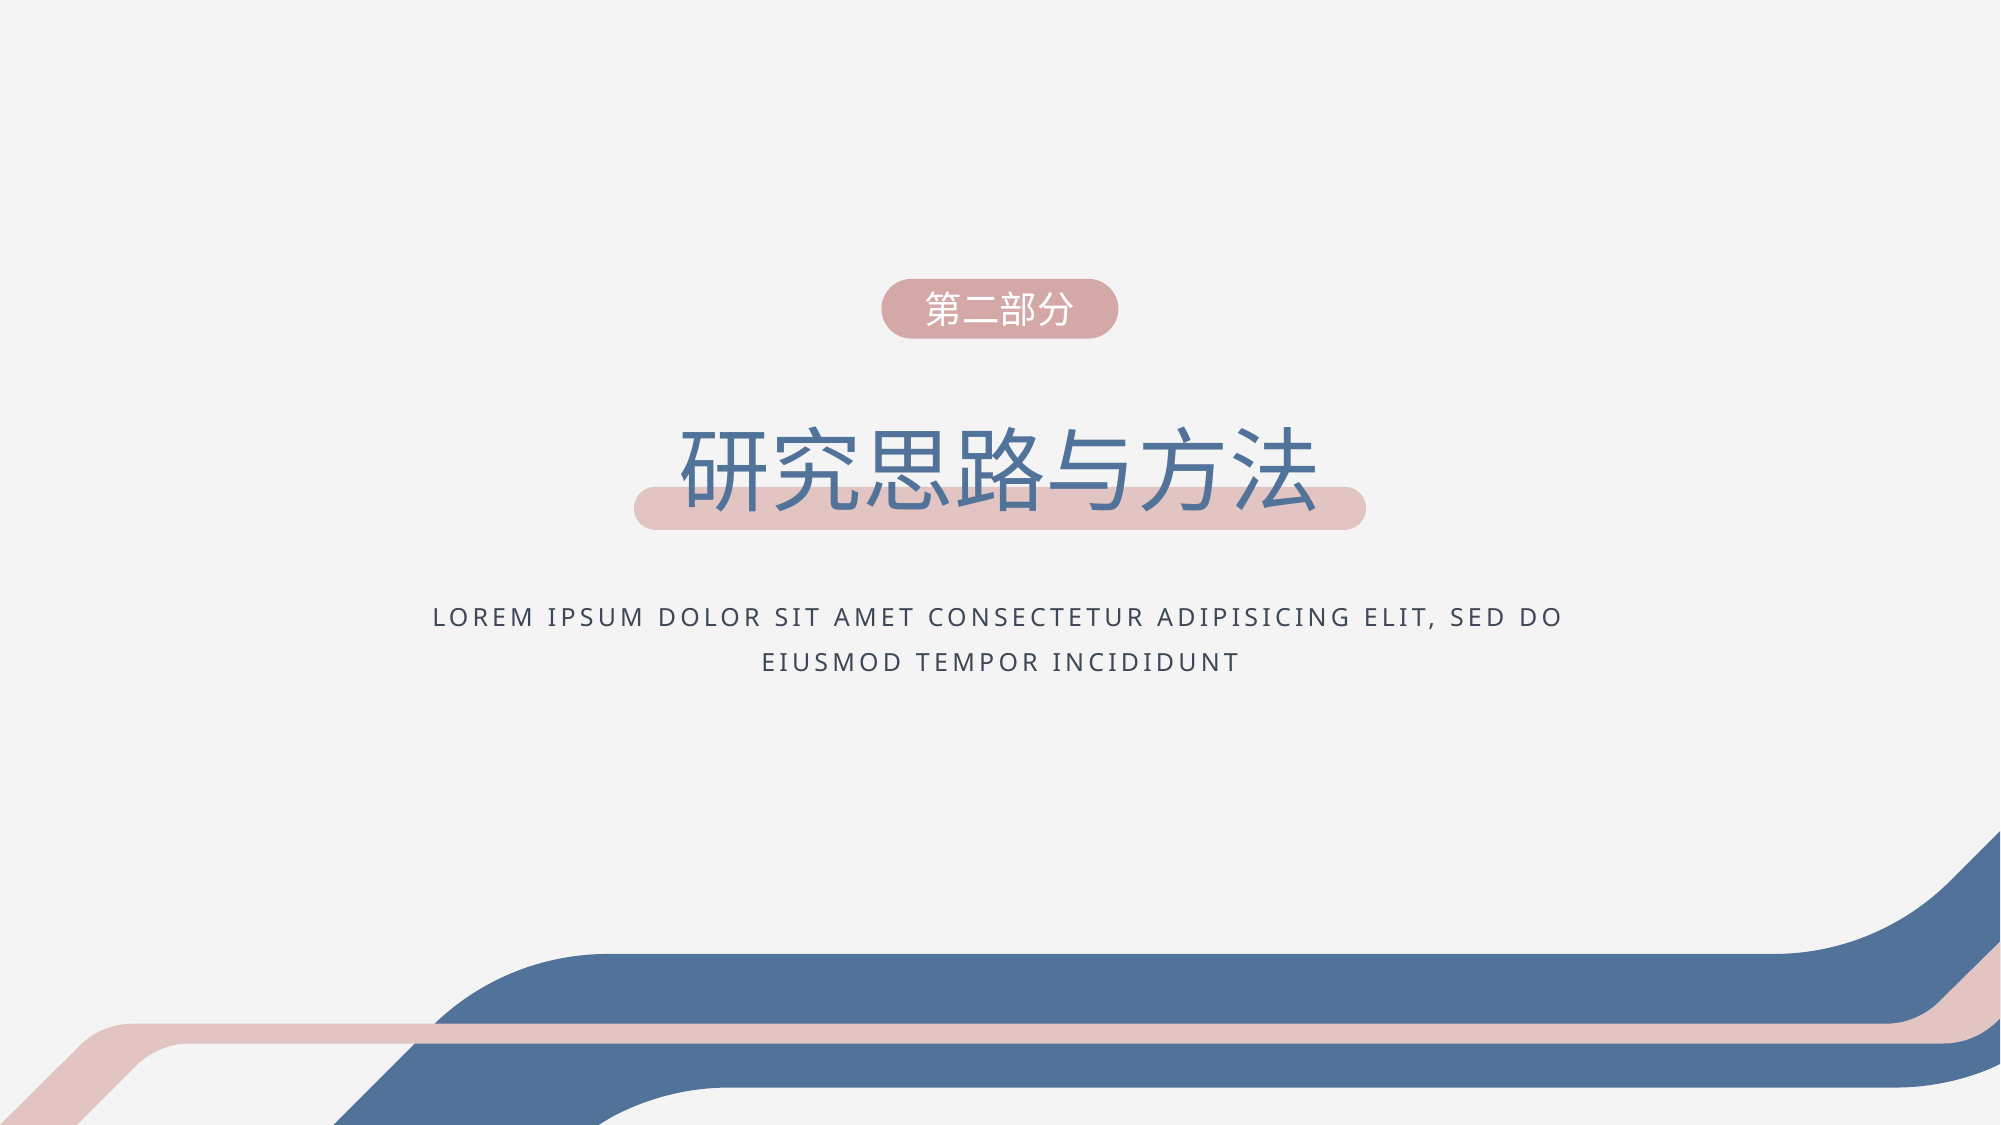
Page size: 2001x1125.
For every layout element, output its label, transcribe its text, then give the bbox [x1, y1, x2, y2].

text_box [632, 485, 664, 531]
text_box LOREM IPSUM DOLOR SIT AMET CONSECTETUR ADIPISICING ELIT, SED DO EIUSMOD TEMPOR INCIDIDUNT [405, 579, 1595, 684]
text_box 研究思路与方法 [664, 405, 1336, 531]
text_box [1336, 485, 1368, 531]
text_box 第二部分 [880, 277, 1120, 340]
